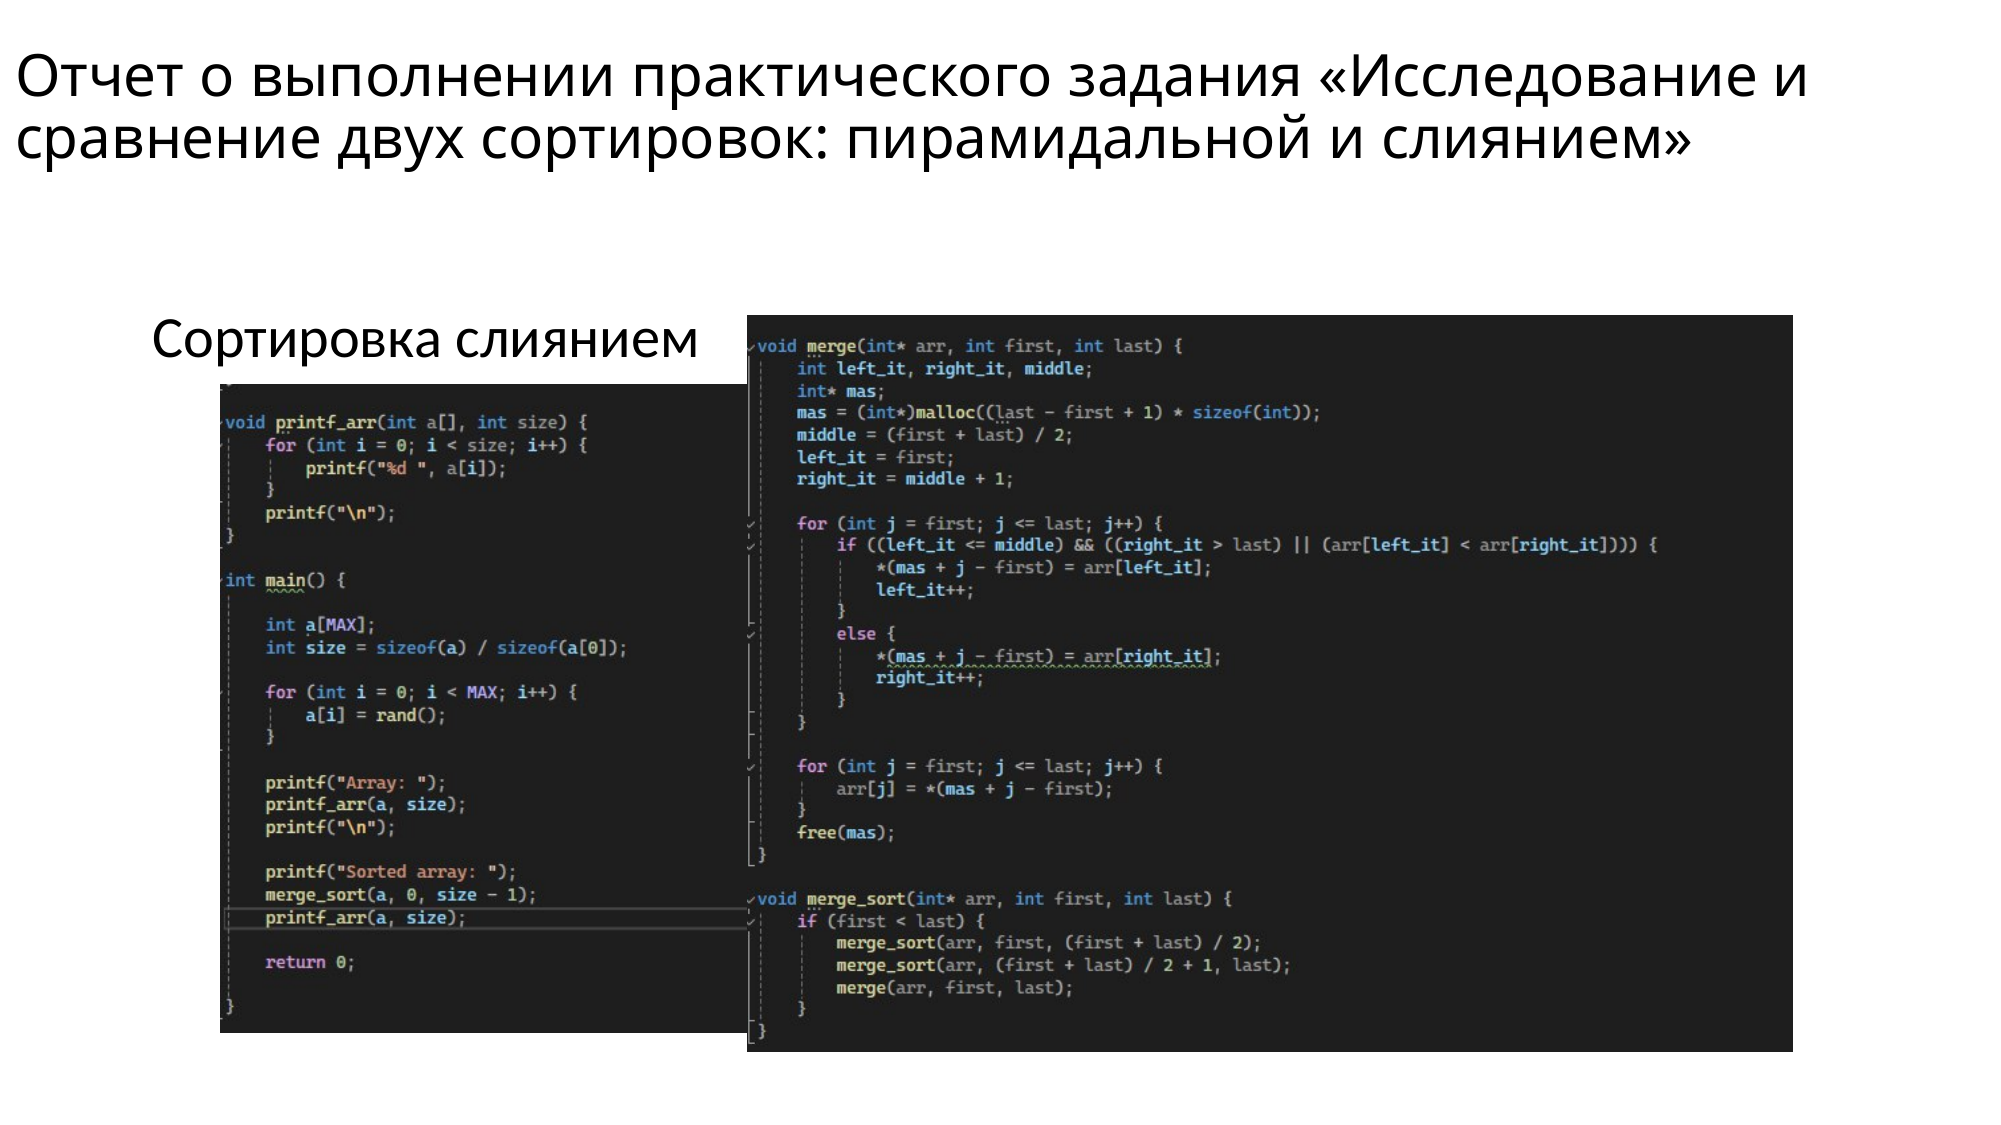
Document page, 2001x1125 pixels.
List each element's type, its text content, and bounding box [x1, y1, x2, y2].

list Сортировка слиянием [137, 299, 1863, 1014]
title Отчет о выполнении практического задания «Исследование и сравнение двух сортировок: пирамидальной и слиянием» [0, 0, 2000, 218]
picture [220, 315, 1793, 1052]
